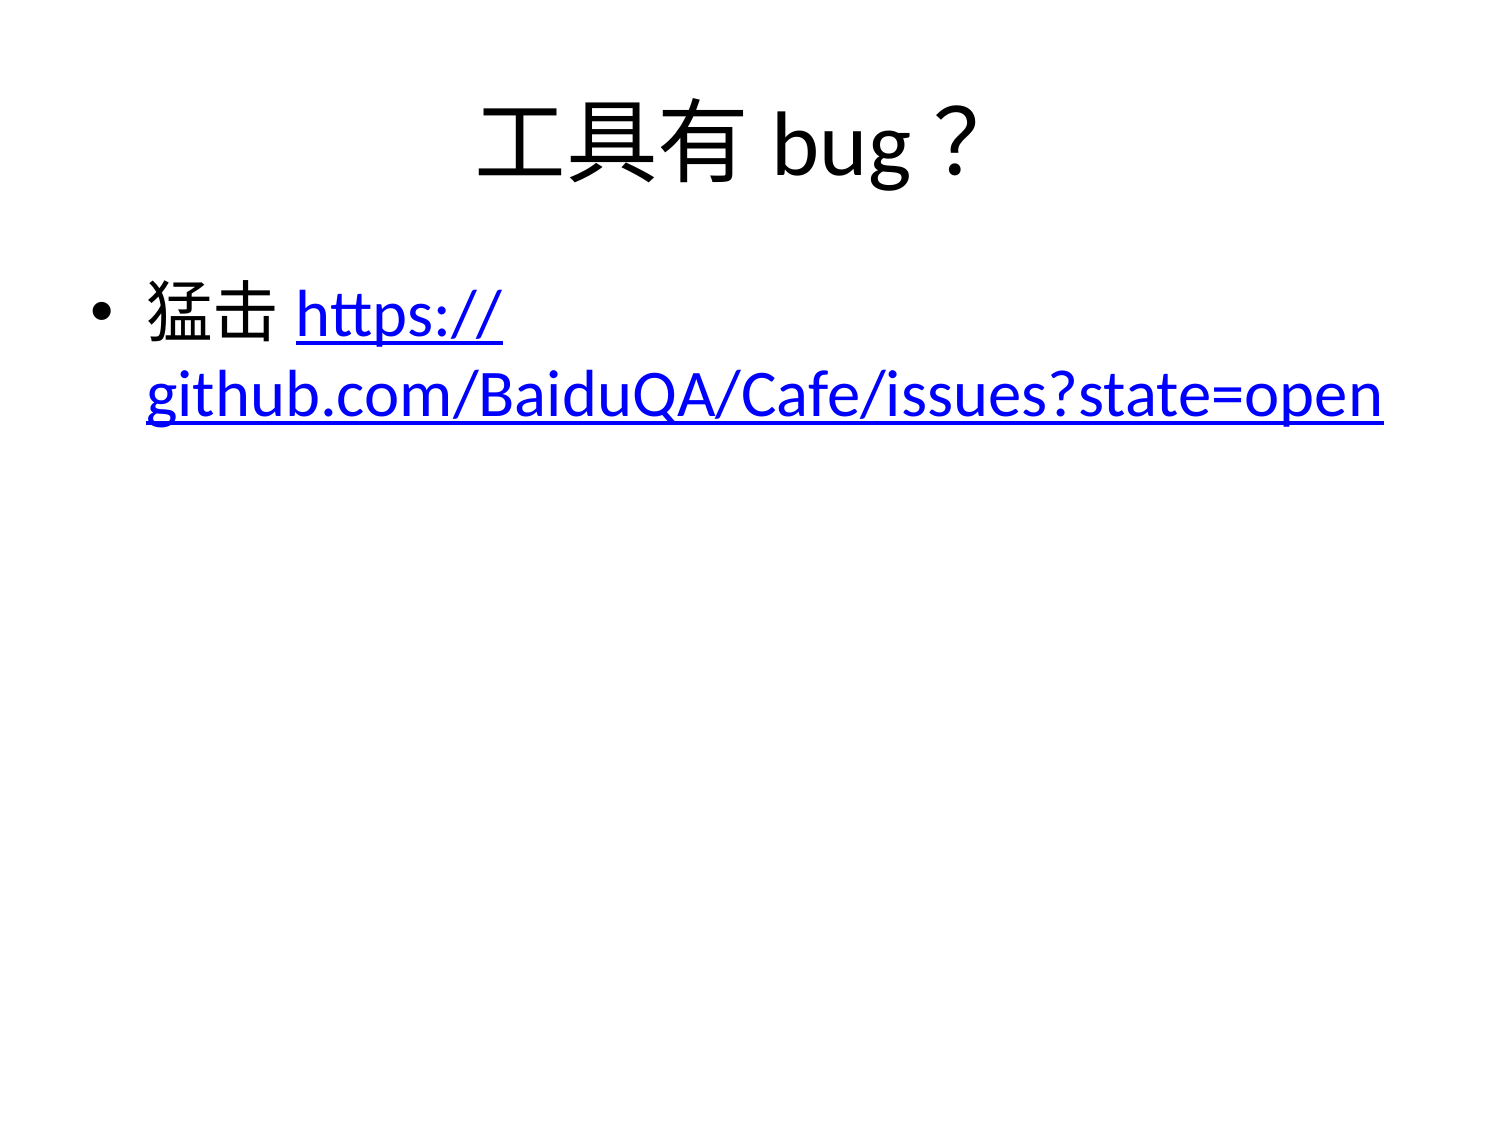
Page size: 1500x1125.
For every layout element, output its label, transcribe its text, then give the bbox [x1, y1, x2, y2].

title 工具有bug？ [75, 45, 1425, 233]
list 猛击https://github.com/BaiduQA/Cafe/issues?state=open [75, 262, 1425, 1005]
